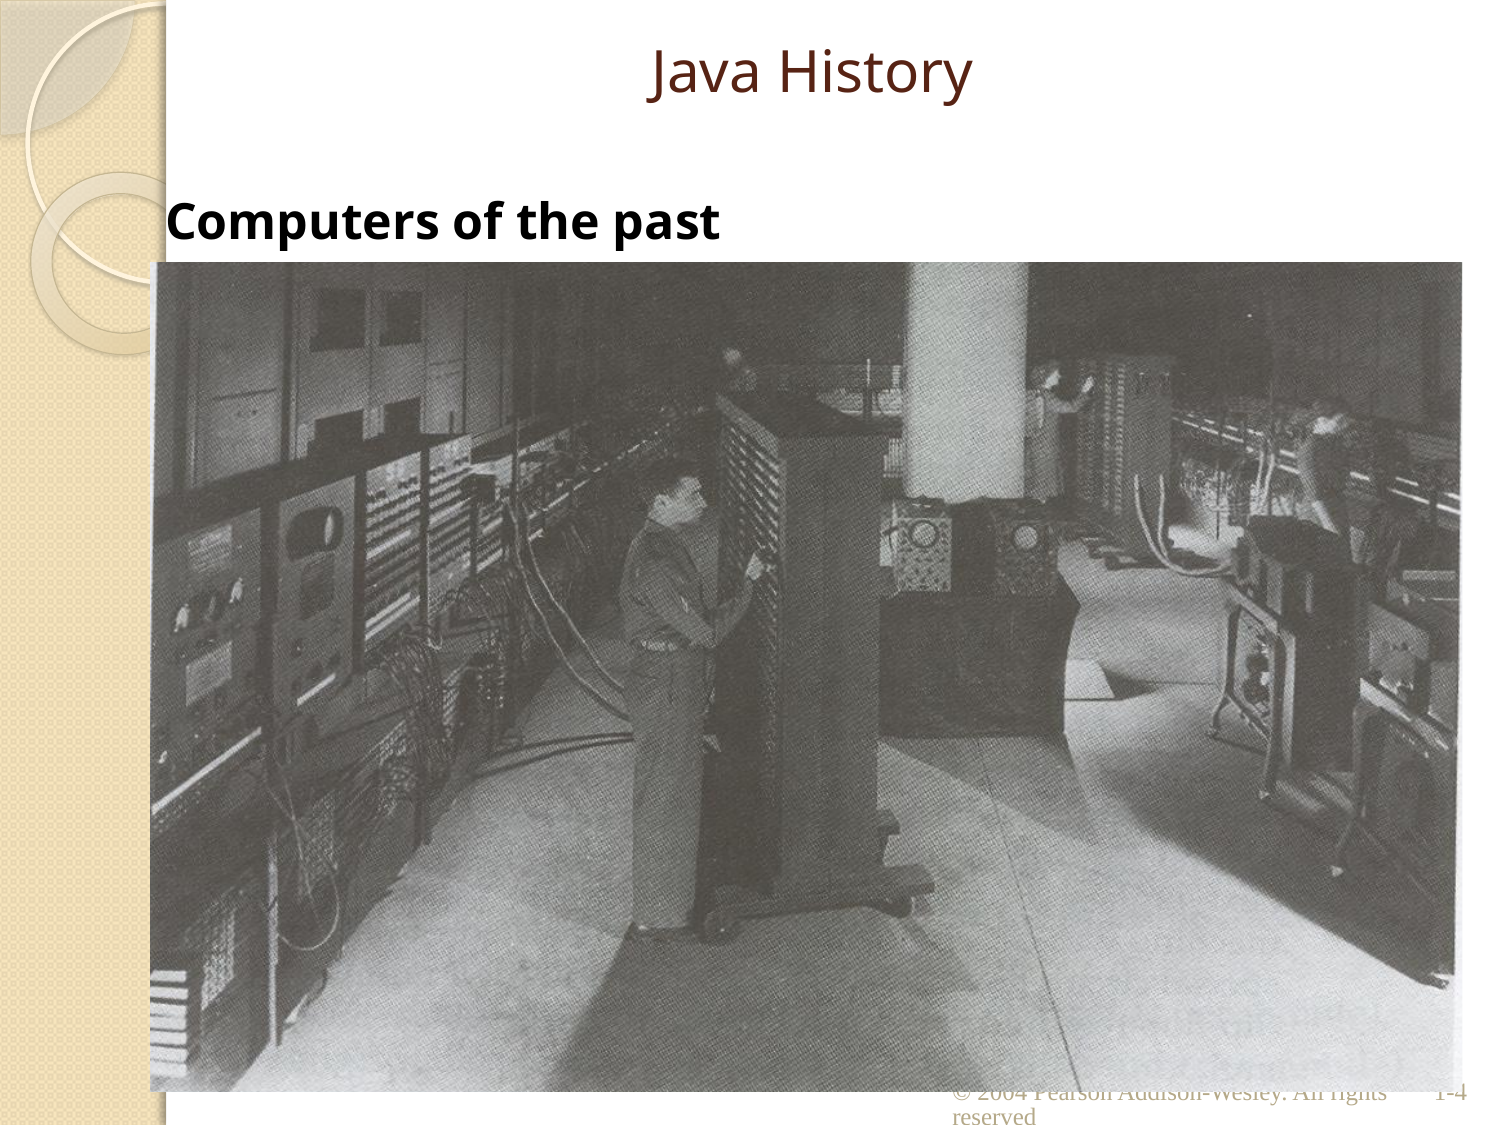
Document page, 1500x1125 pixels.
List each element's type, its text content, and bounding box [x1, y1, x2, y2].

slide_number 1-4 [1413, 1034, 1488, 1113]
text_box Computers of the past [75, 181, 1417, 1063]
footer © 2004 Pearson Addison-Wesley. All rights reserved [937, 1103, 1413, 1113]
picture [149, 261, 1463, 1092]
title Java History [162, 12, 1463, 125]
